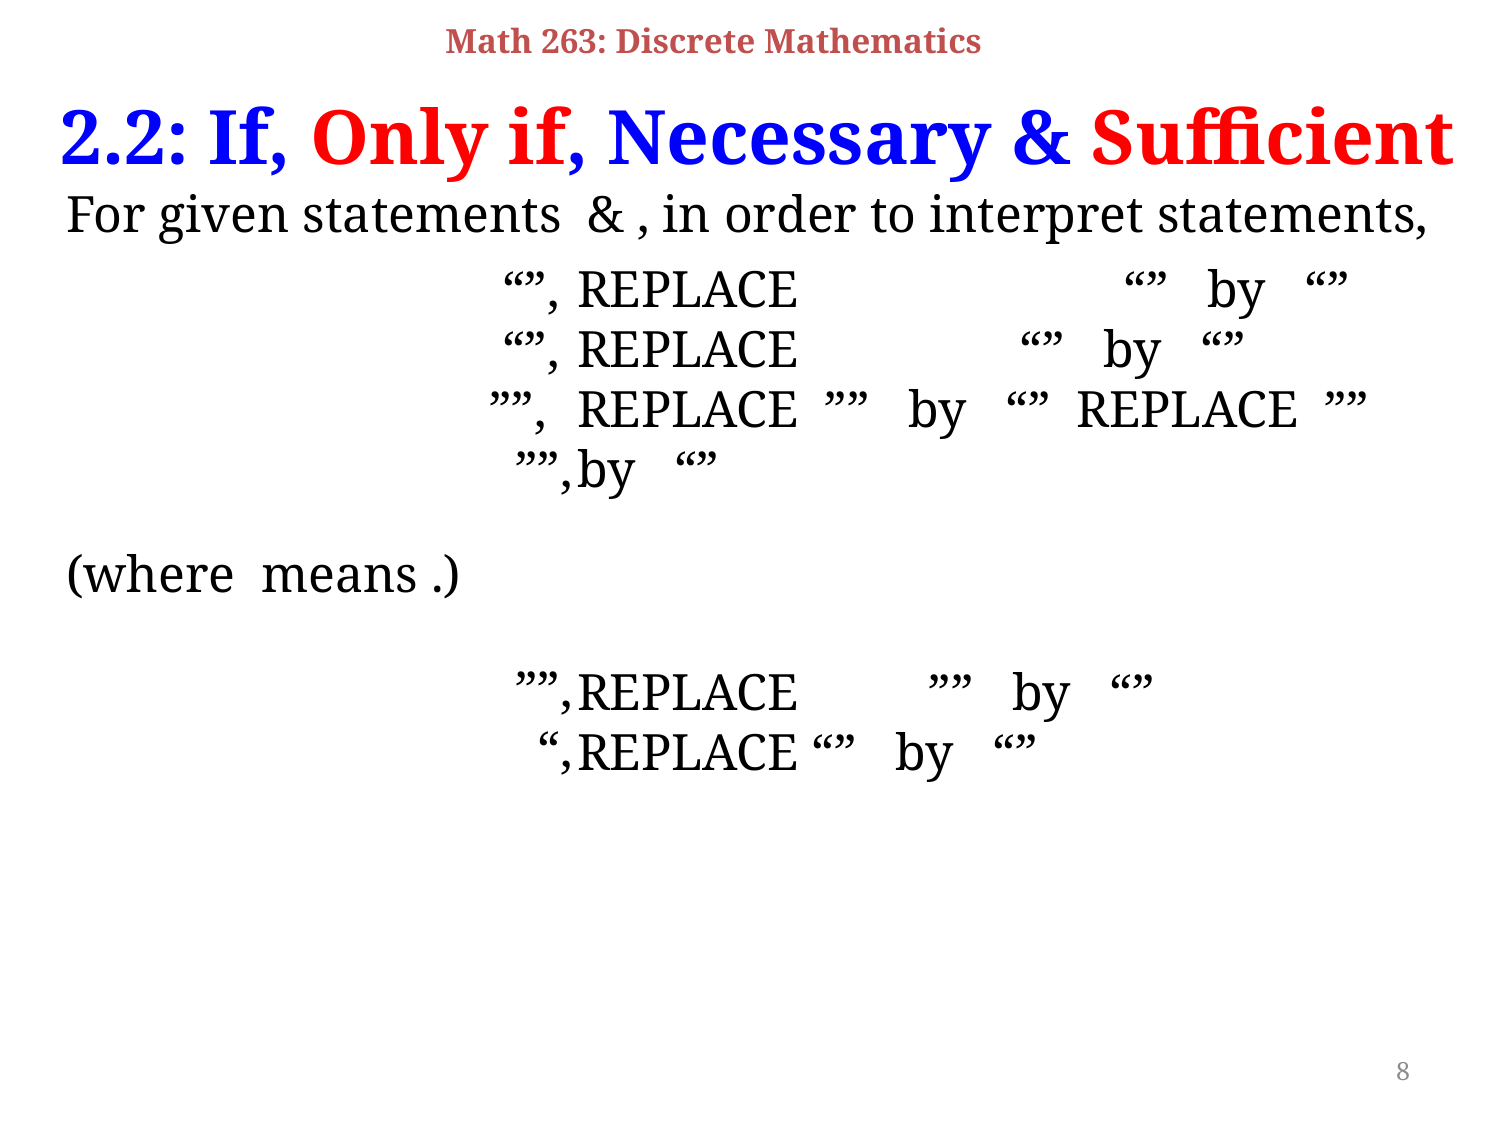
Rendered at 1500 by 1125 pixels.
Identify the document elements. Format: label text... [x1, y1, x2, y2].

slide_number 8 [1074, 1042, 1425, 1103]
text_box 2.2: If, Only if, Necessary & Sufficient [45, 69, 1488, 188]
text_box Math 263: Discrete Mathematics [40, 12, 1463, 68]
